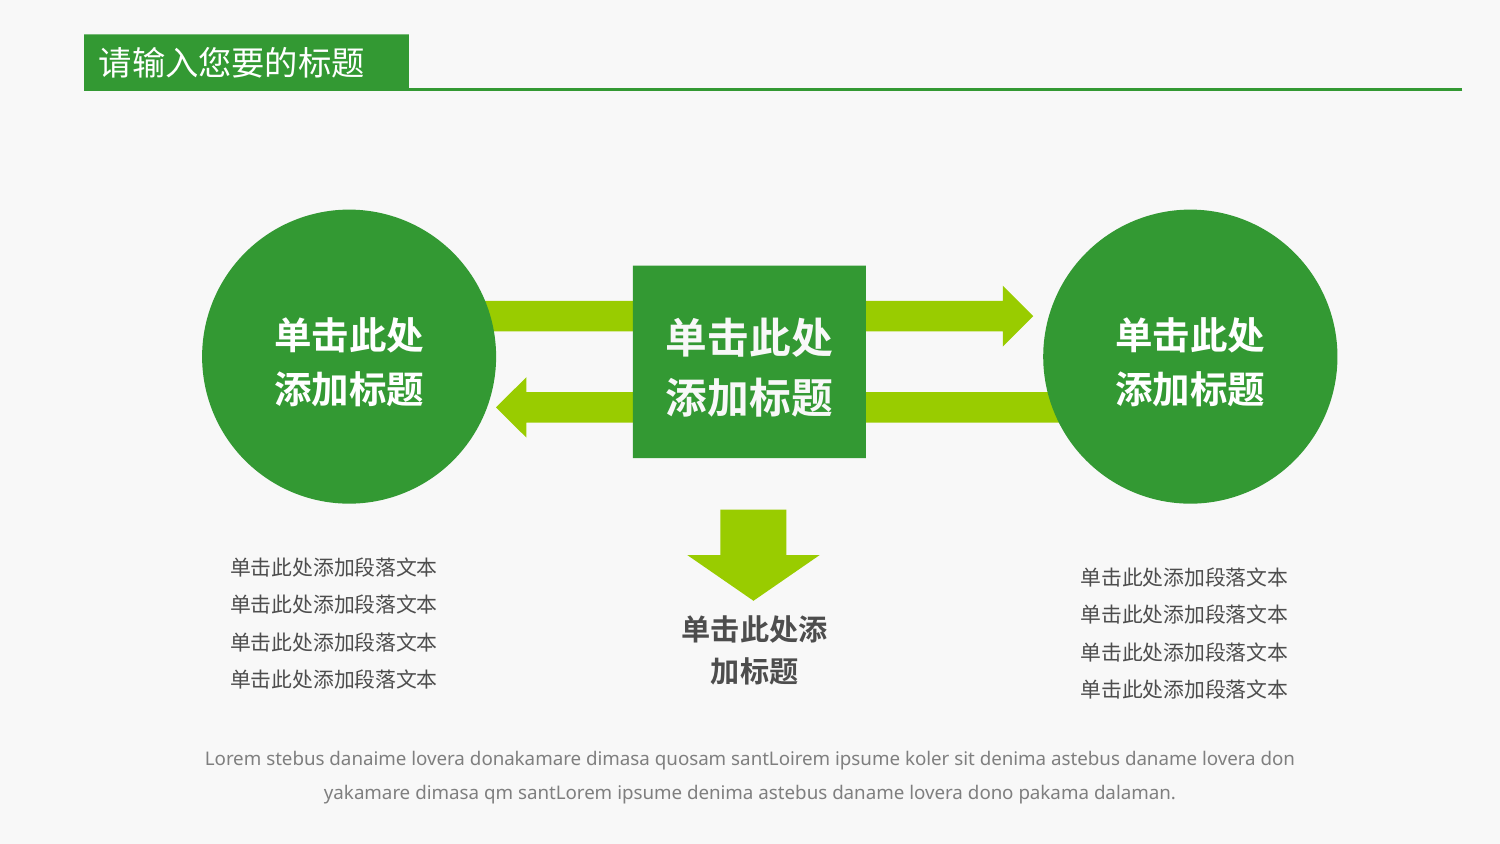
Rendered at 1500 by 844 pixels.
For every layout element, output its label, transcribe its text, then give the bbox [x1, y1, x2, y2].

text_box 请输入您要的标题 [84, 34, 409, 88]
text_box 单击此处添加标题 [632, 265, 866, 459]
text_box [687, 509, 820, 596]
text_box Lorem stebus danaime lovera donakamare dimasa quosam santLoirem ipsume koler sit denima astebus daname lovera don yakamare dimasa qm santLorem ipsume denima astebus daname lovera dono pakama dalaman. [186, 729, 1312, 809]
text_box [866, 392, 1058, 423]
text_box 单击此处添加段落文本单击此处添加段落文本单击此处添加段落文本单击此处添加段落文本 [212, 534, 456, 700]
text_box 单击此处添加段落文本单击此处添加段落文本单击此处添加段落文本单击此处添加段落文本 [1062, 544, 1306, 709]
text_box [866, 285, 1034, 347]
text_box [496, 377, 632, 438]
text_box [486, 300, 632, 332]
text_box 单击此处添加标题 [1043, 209, 1338, 504]
text_box 单击此处添加标题 [202, 209, 497, 504]
text_box 单击此处添加标题 [662, 596, 847, 696]
